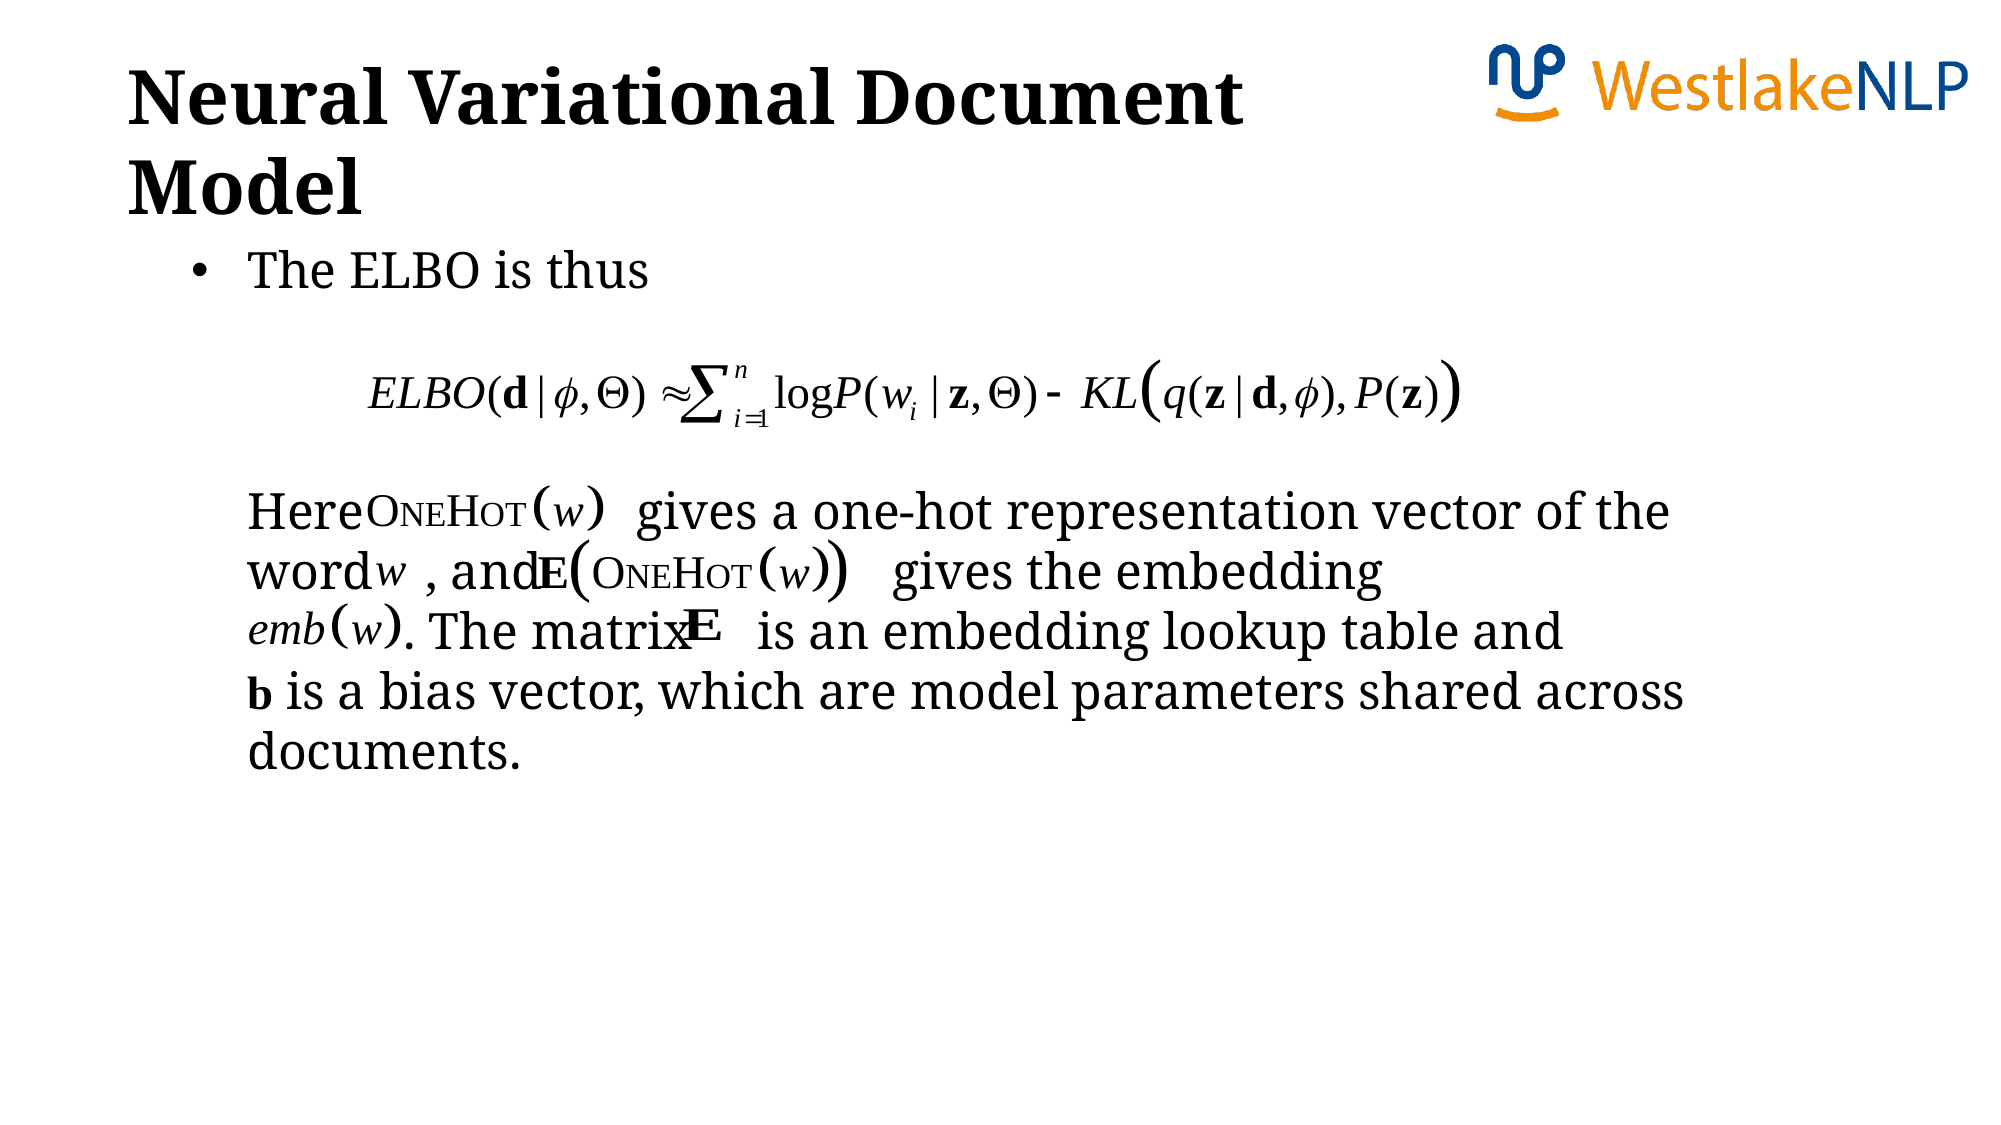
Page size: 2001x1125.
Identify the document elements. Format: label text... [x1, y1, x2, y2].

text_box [359, 475, 610, 554]
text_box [367, 553, 415, 597]
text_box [241, 593, 406, 673]
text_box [241, 666, 281, 721]
text_box The ELBO is thus [176, 231, 1681, 307]
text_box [359, 349, 1469, 440]
picture [1459, 0, 2000, 170]
text_box Here gives a one-hot representation vector of the word , and gives the embedding . The matrix is an embedding lookup table and is a bias vector, which are model parameters shared across documents. [232, 472, 1768, 787]
text_box Neural Variational Document Model [113, 41, 1474, 237]
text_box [674, 597, 737, 649]
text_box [531, 529, 856, 616]
